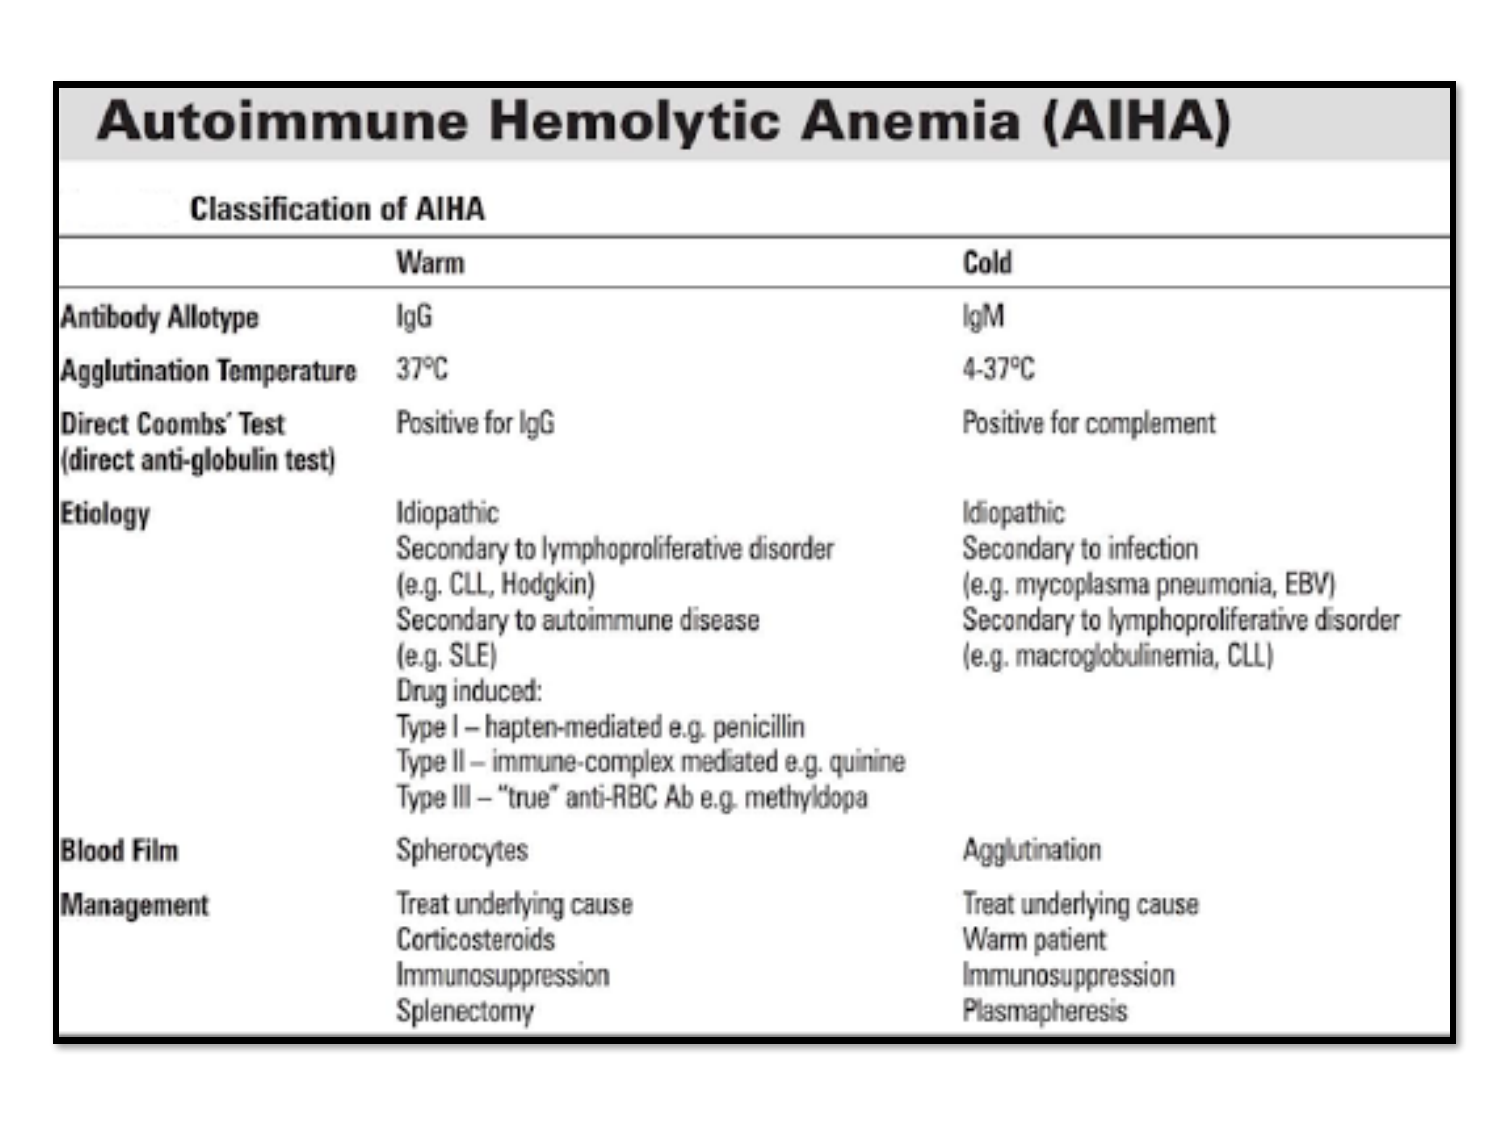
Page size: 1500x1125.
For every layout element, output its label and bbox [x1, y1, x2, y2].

picture [58, 87, 1451, 1038]
